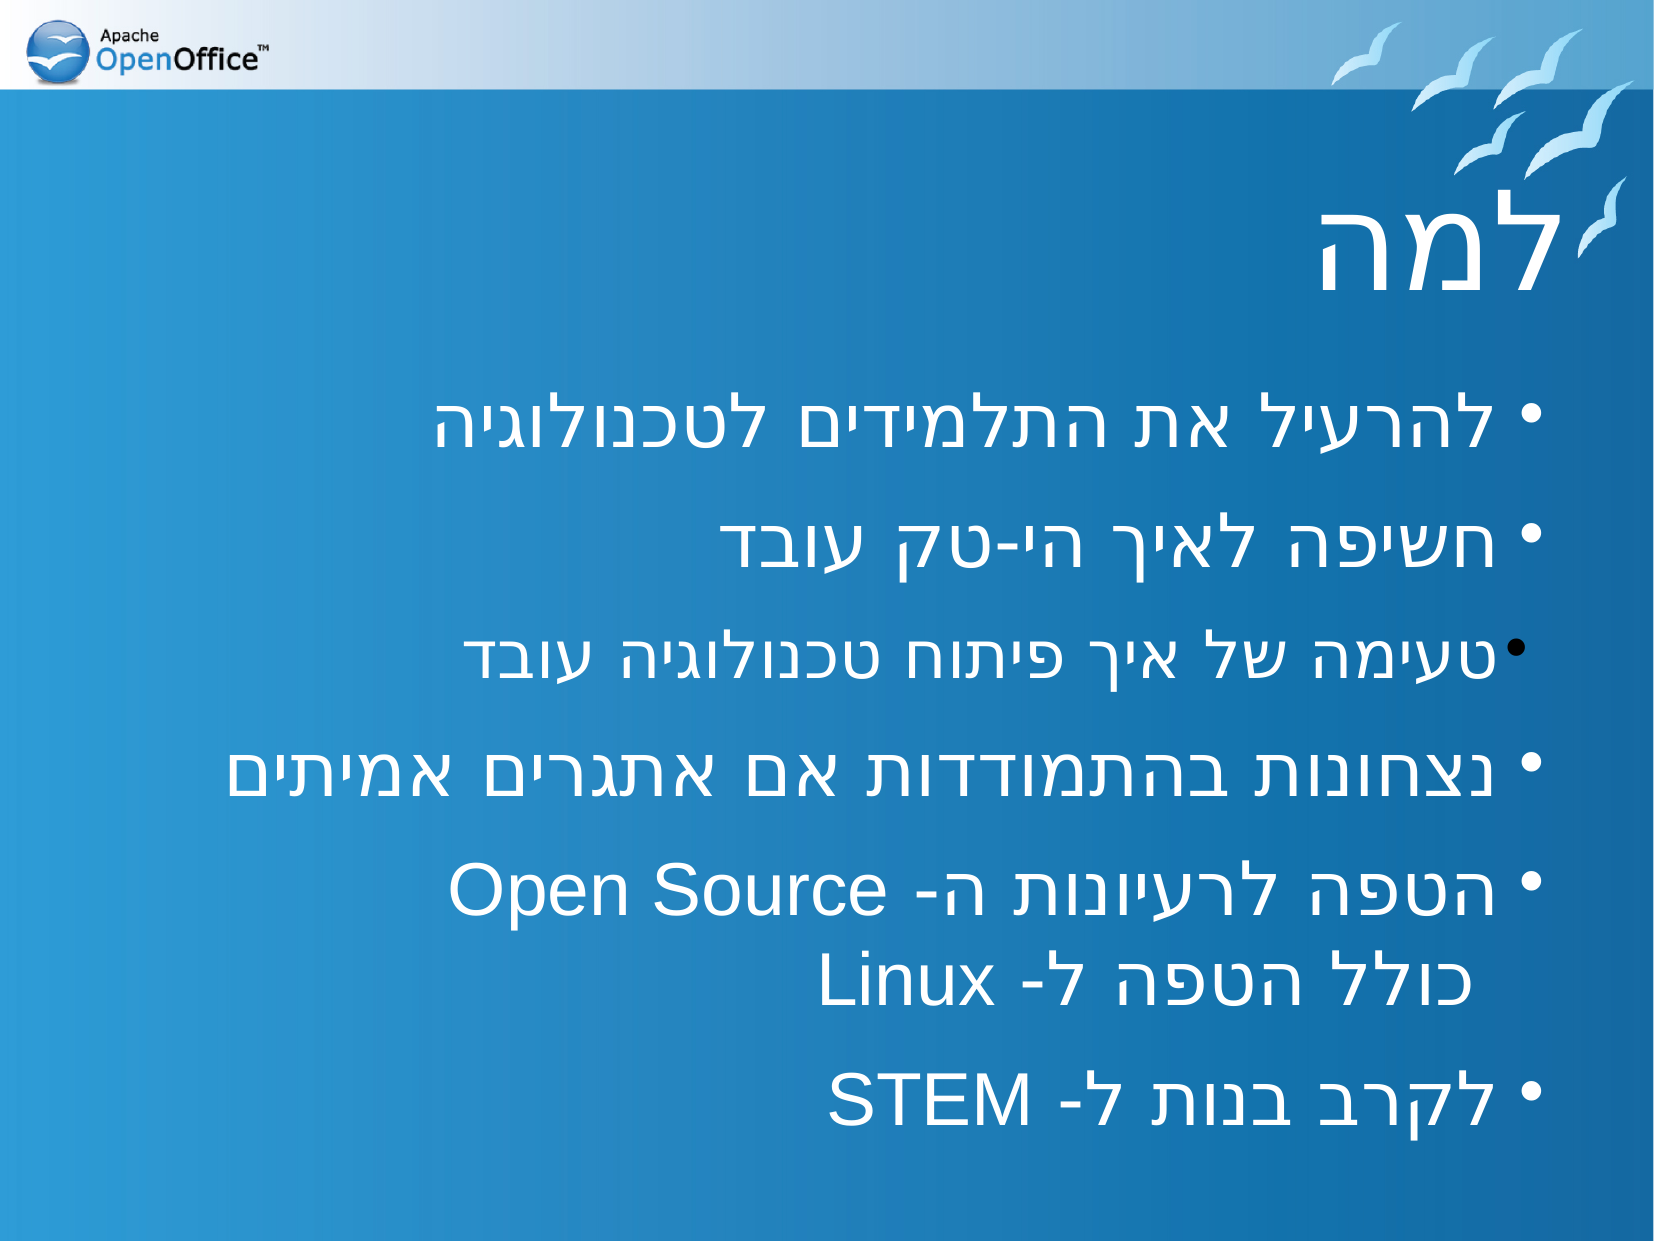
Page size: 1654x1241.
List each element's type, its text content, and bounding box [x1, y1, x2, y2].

text_box להרעיל את התלמידים לטכנולוגיה חשיפה לאיך הי-טק עובד טעימה של איך פיתוח טכנולוגיה עובד נצחונות בהתמודדות אם אתגרים אמיתים הטפה לרעיונות ה- Open Source כולל הטפה ל- Linux לקרב בנות ל- STEM [82, 372, 1571, 1132]
picture [0, 0, 1654, 1241]
text_box למה [82, 139, 1571, 332]
